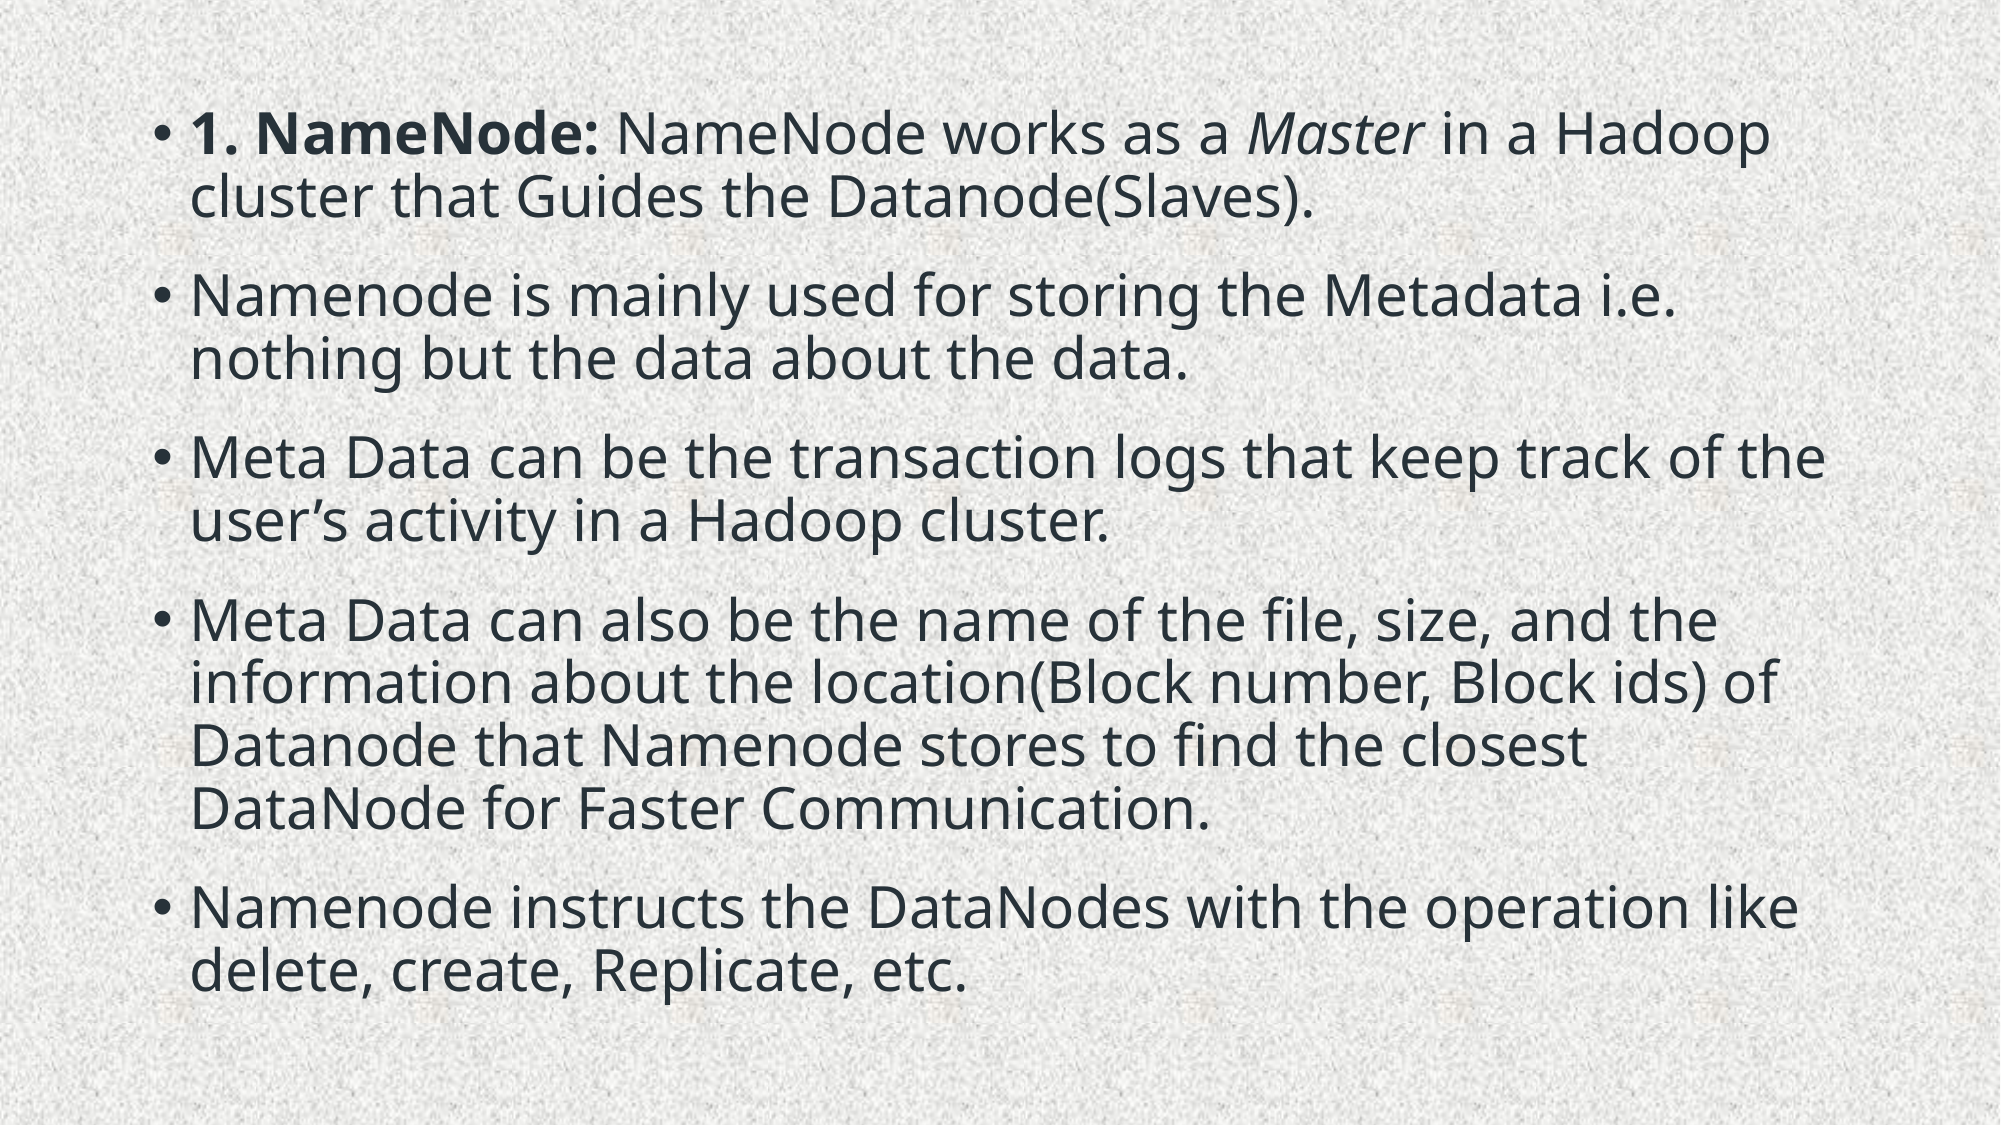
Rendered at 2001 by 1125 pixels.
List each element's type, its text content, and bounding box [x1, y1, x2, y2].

picture [0, 0, 2001, 1125]
list 1. NameNode: NameNode works as a Master in a Hadoop cluster that Guides the Datanode(Slaves). Namenode is mainly used for storing the Metadata i.e. nothing but the data about the data. Meta Data can be the transaction logs that keep track of the user’s activity in a Hadoop cluster. Meta Data can also be the name of the file, size, and the information about the location(Block number, Block ids) of Datanode that Namenode stores to find the closest DataNode for Faster Communication. Namenode instructs the DataNodes with the operation like delete, create, Replicate, etc. [137, 96, 1863, 1014]
